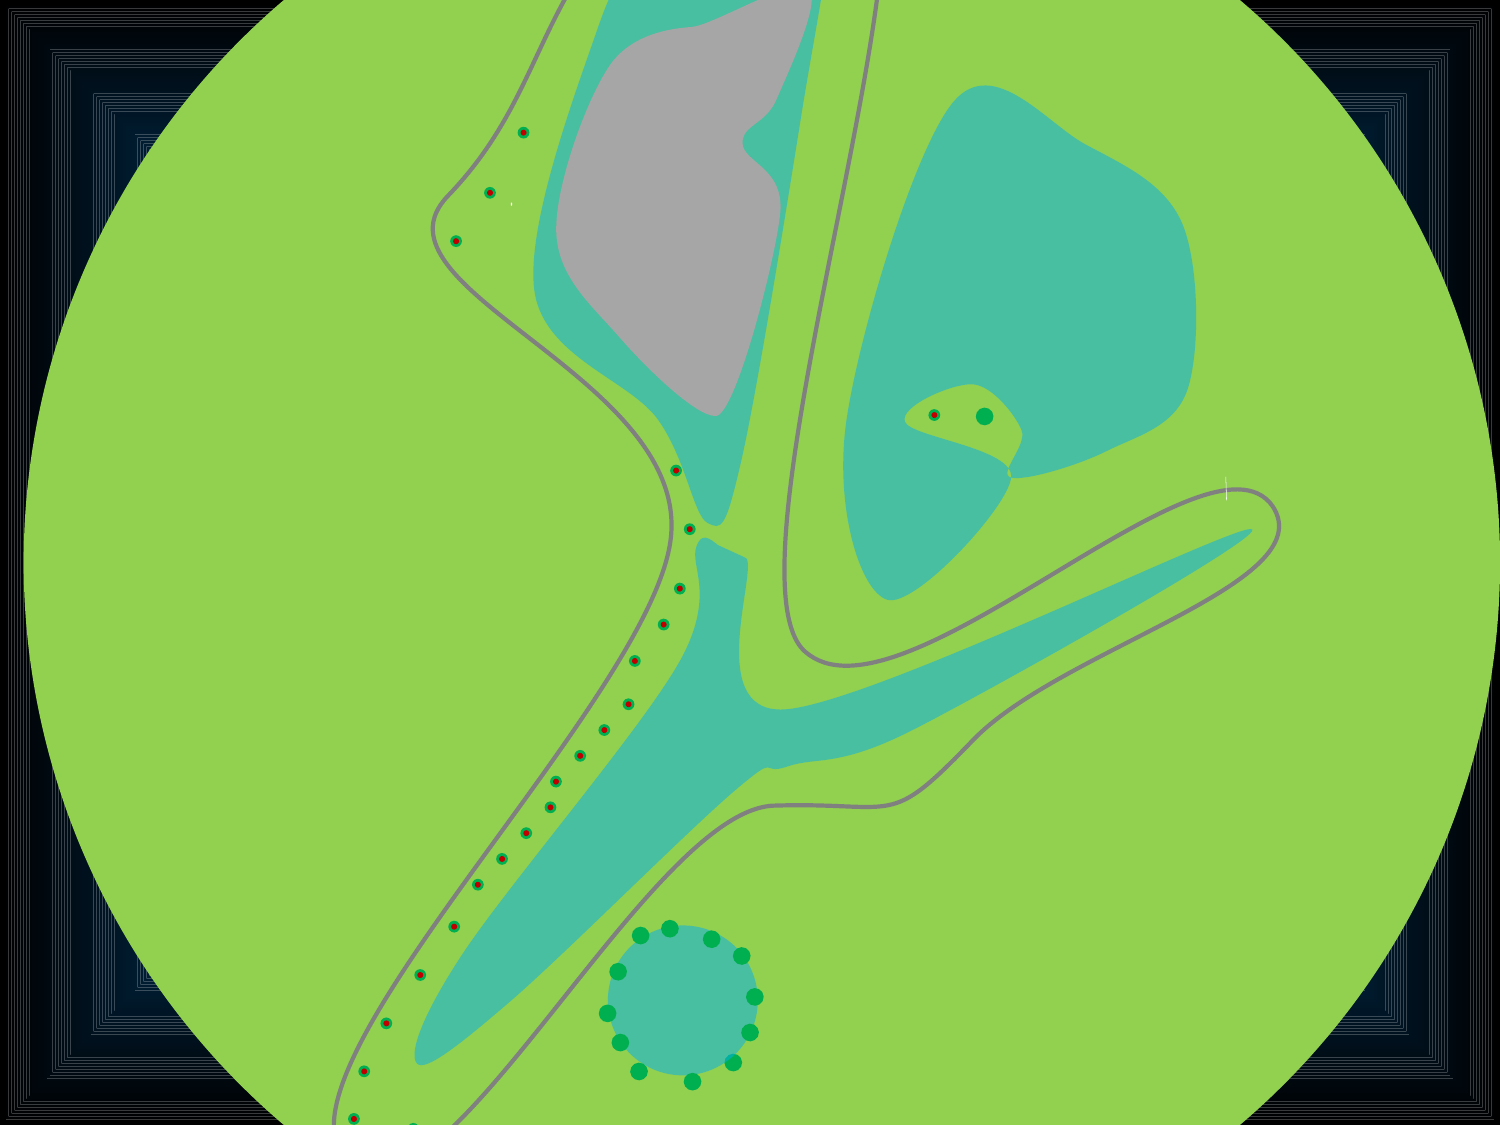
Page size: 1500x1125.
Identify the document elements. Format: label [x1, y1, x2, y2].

text_box [23, 0, 1500, 1125]
